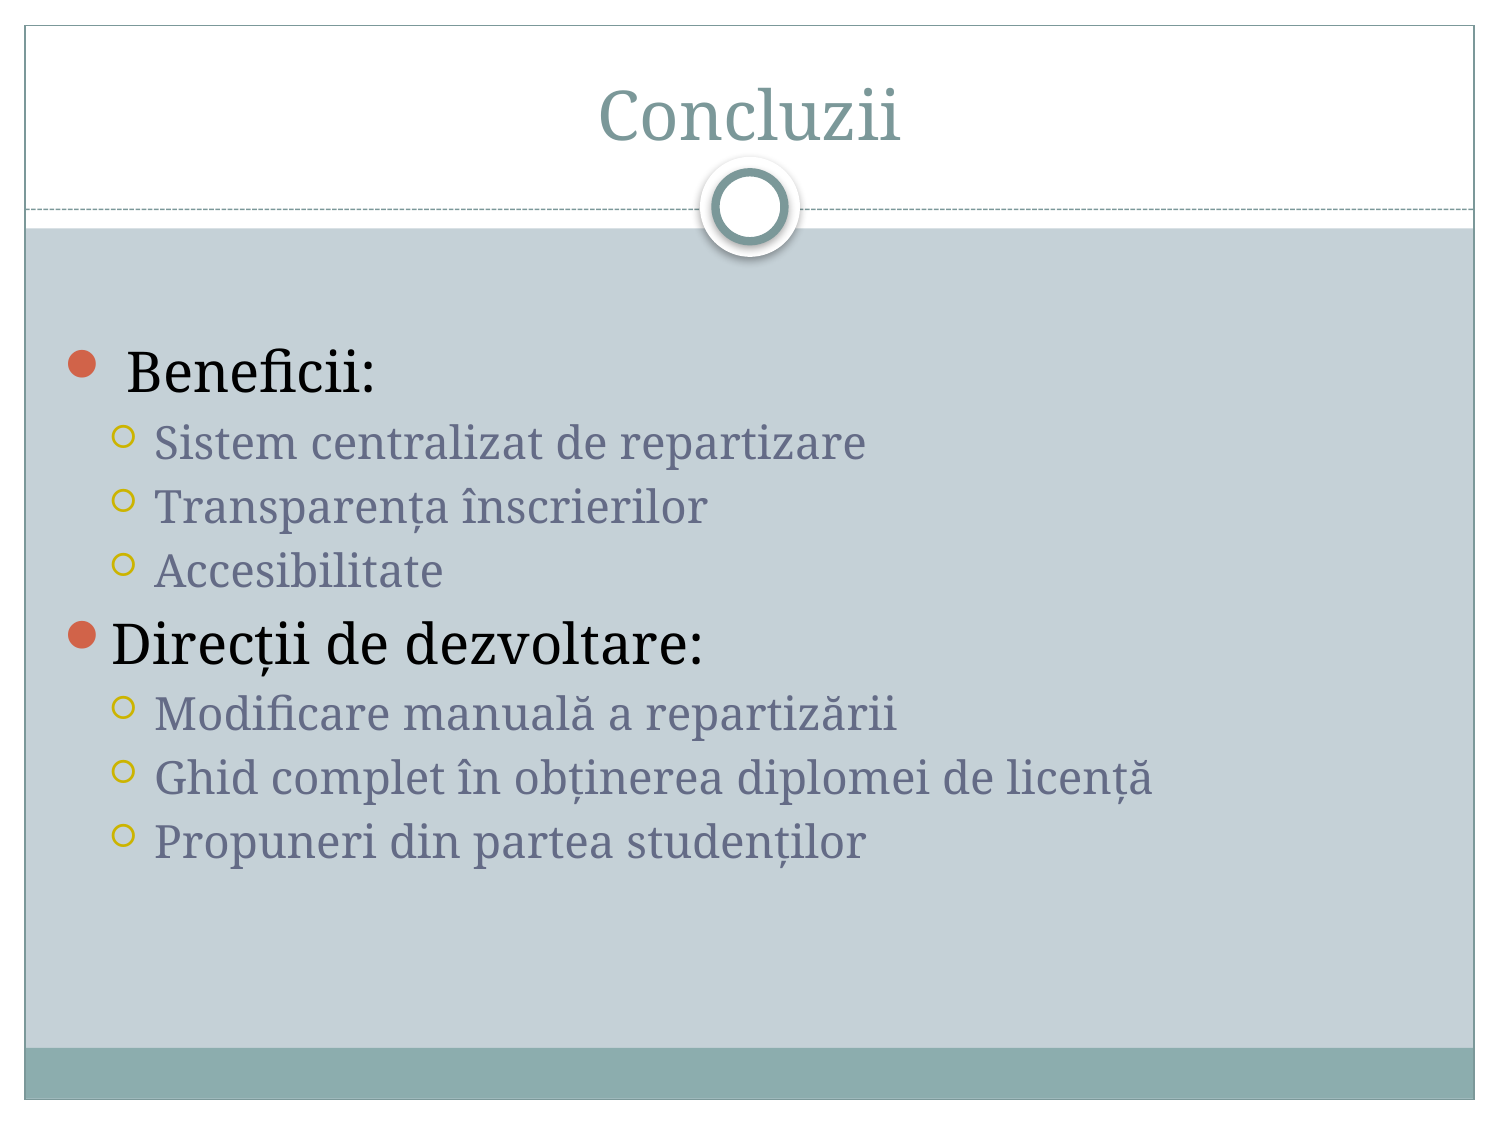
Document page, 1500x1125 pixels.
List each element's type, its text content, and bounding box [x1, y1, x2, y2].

list Beneficii: Sistem centralizat de repartizare Transparența înscrierilor Accesibilitate Direcții de dezvoltare: Modificare manuală a repartizării Ghid complet în obținerea diplomei de licență Propuneri din partea studenților [49, 250, 1445, 1001]
title Concluzii [49, 37, 1450, 162]
